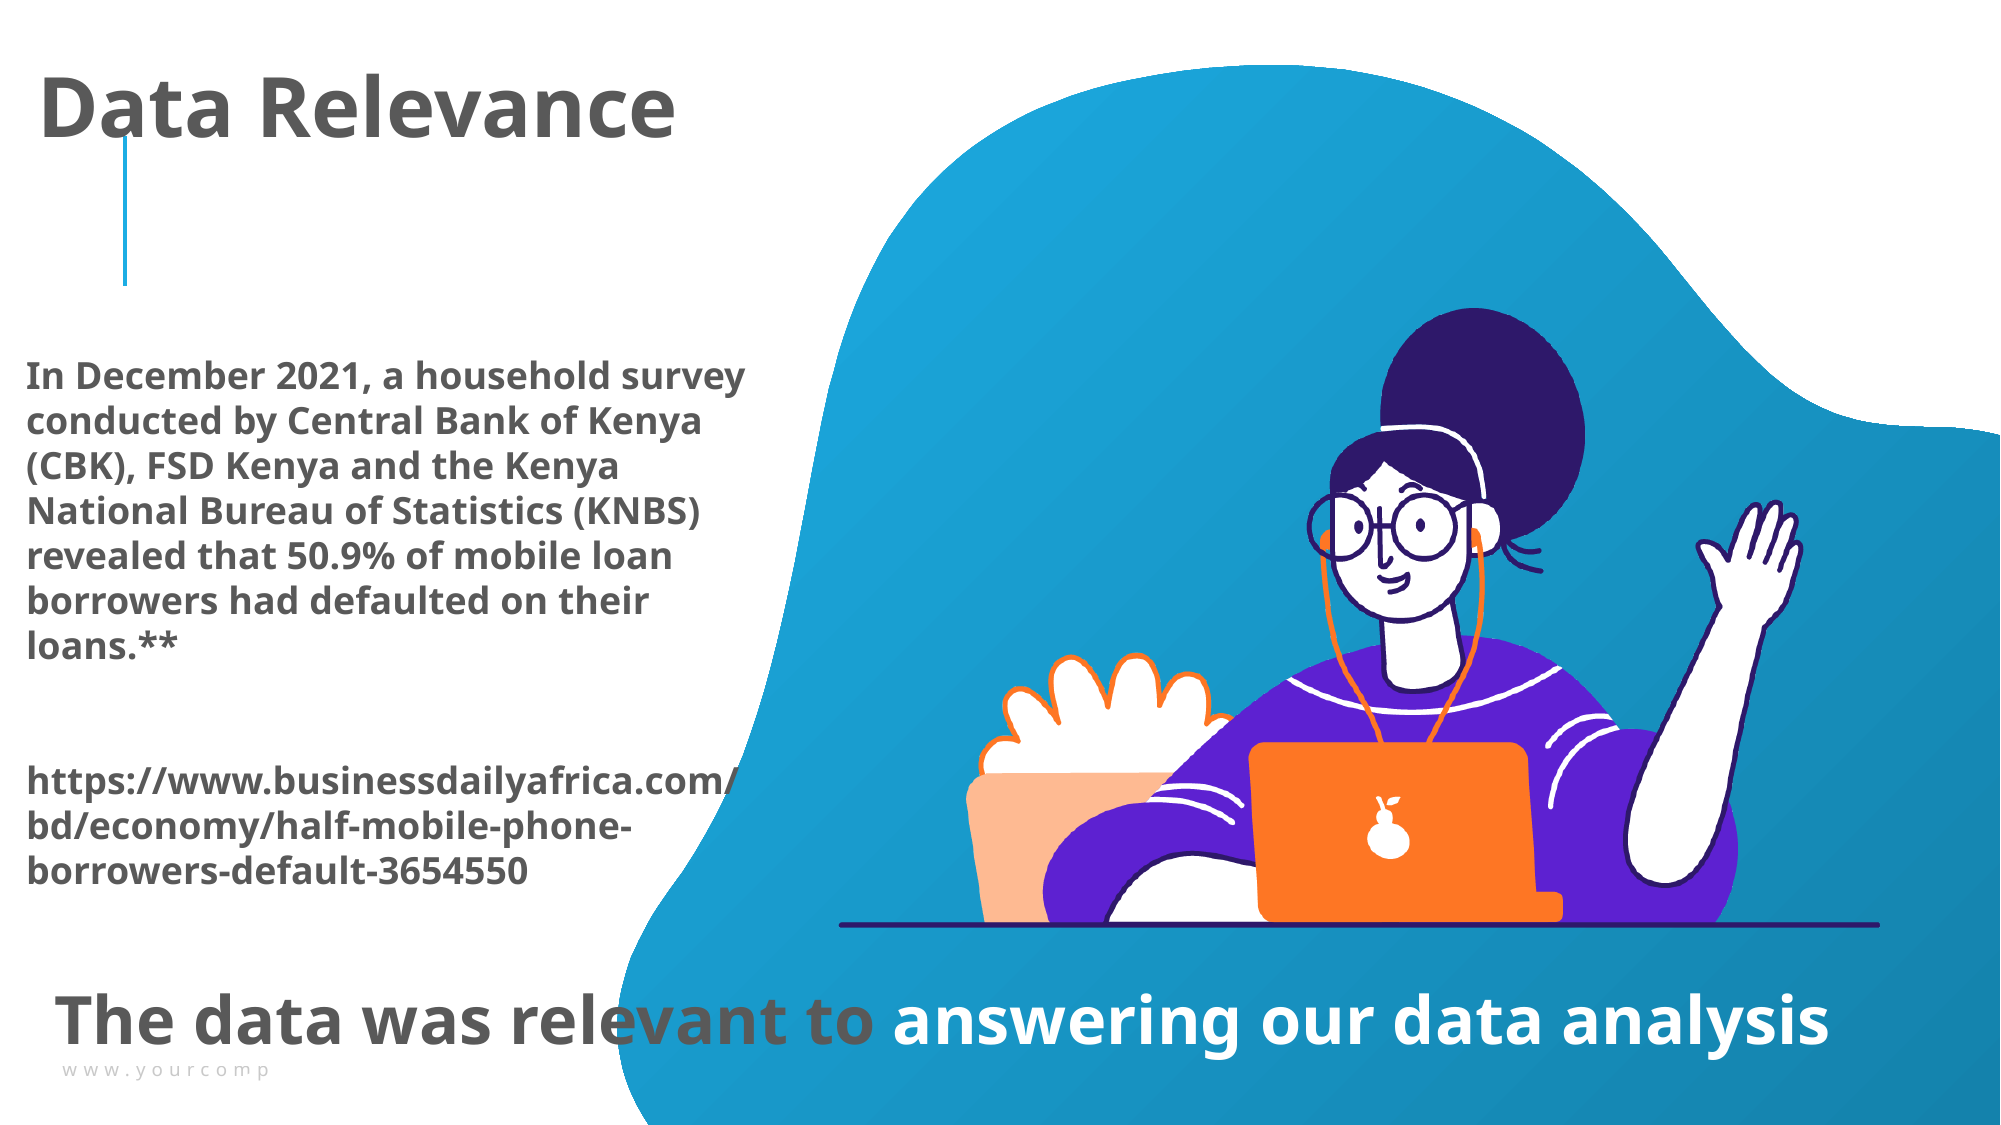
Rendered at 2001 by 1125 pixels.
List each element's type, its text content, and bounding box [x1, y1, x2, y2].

picture [838, 307, 1880, 929]
text_box In December 2021, a household survey conducted by Central Bank of Kenya (CBK), FSD Kenya and the Kenya National Bureau of Statistics (KNBS) revealed that 50.9% of mobile loan borrowers had defaulted on their loans.** https://www.businessdailyafrica.com/bd/economy/half-mobile-phone-borrowers-default-3654550 [11, 344, 769, 900]
text_box Data Relevance [22, 46, 780, 162]
text_box The data was relevant to answering our data analysis question. [39, 970, 2000, 1125]
